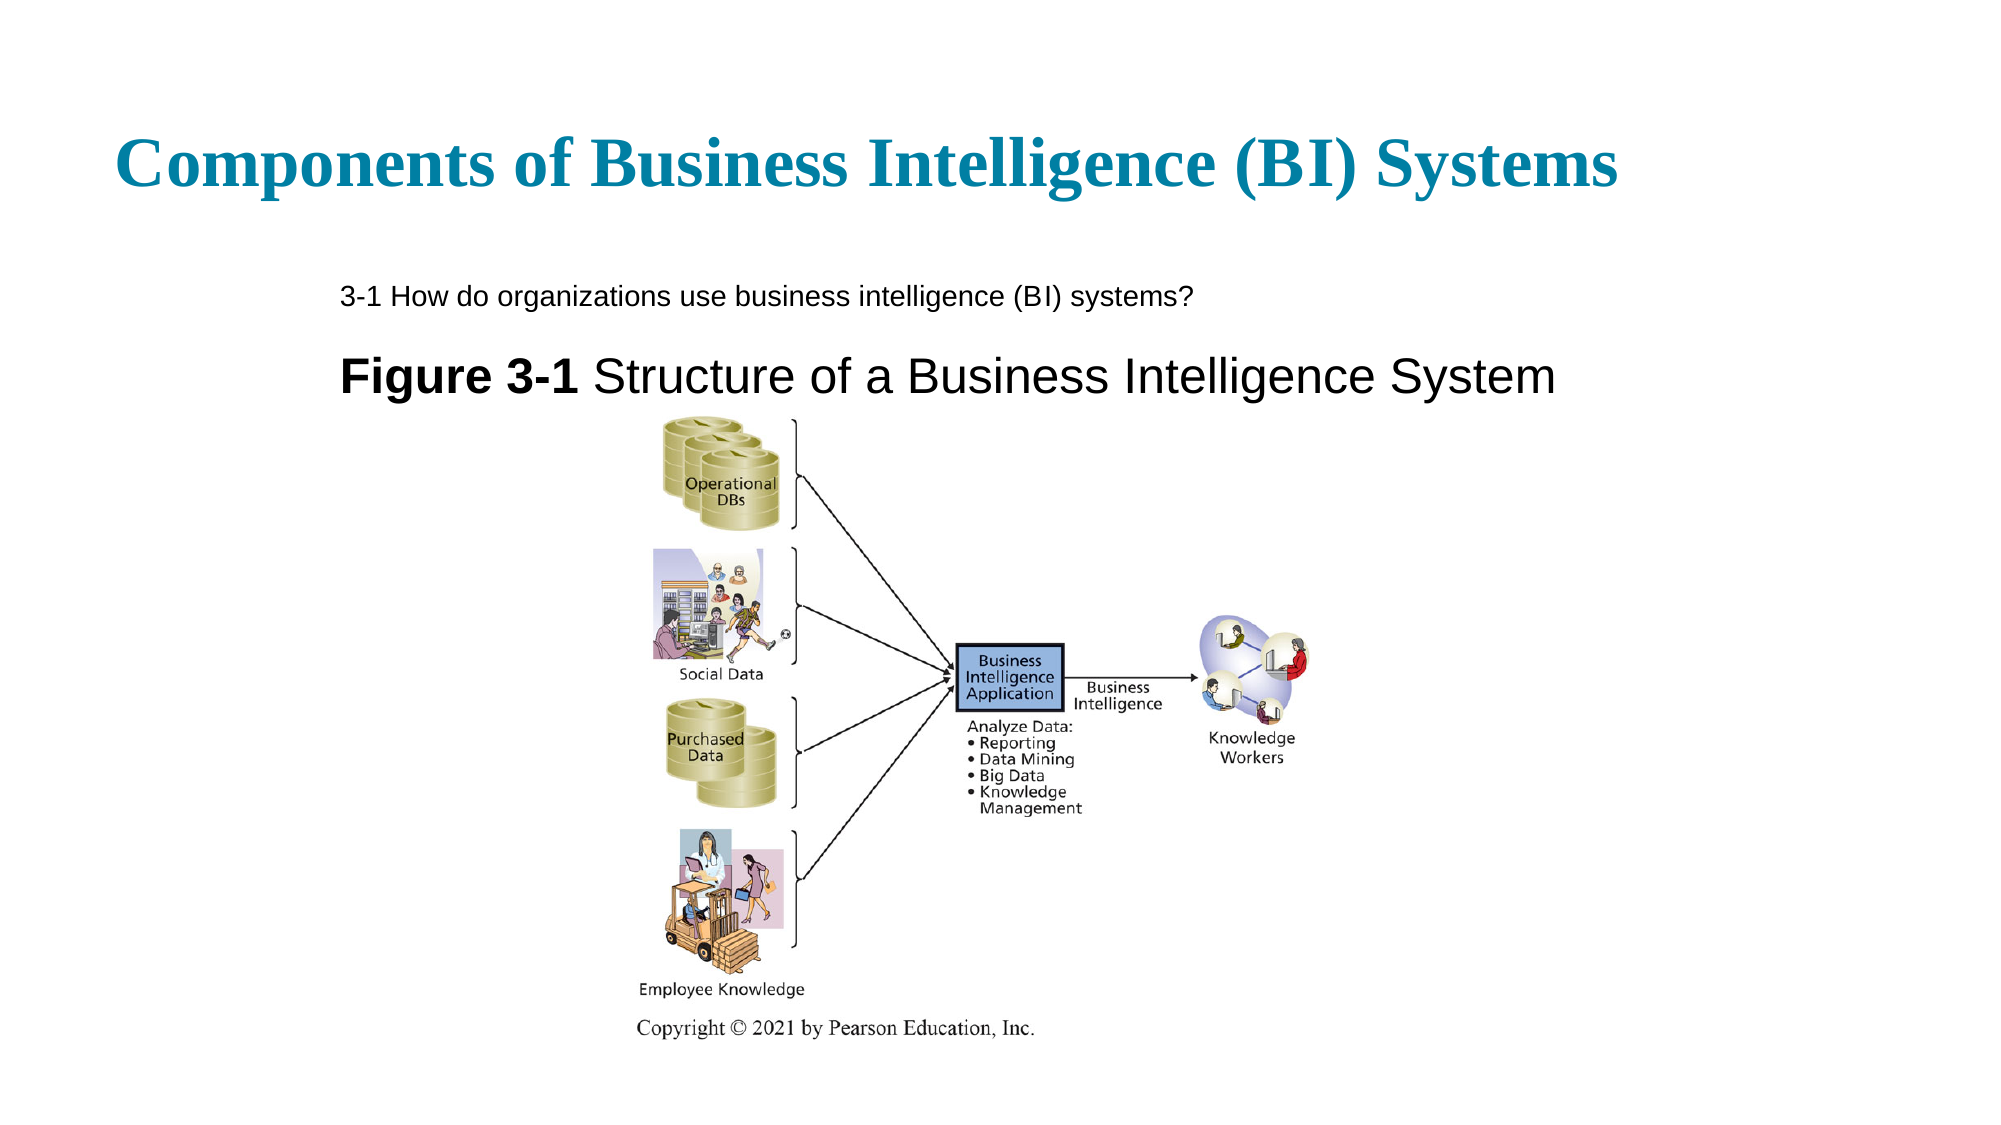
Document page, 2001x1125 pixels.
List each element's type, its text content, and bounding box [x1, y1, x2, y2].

list 3-1 How do organizations use business intelligence (B I) systems? Figure 3-1 Structure of a Business Intelligence System [324, 262, 1675, 405]
title Components of Business Intelligence (B I) Systems [99, 35, 1900, 216]
picture [636, 414, 1310, 1040]
